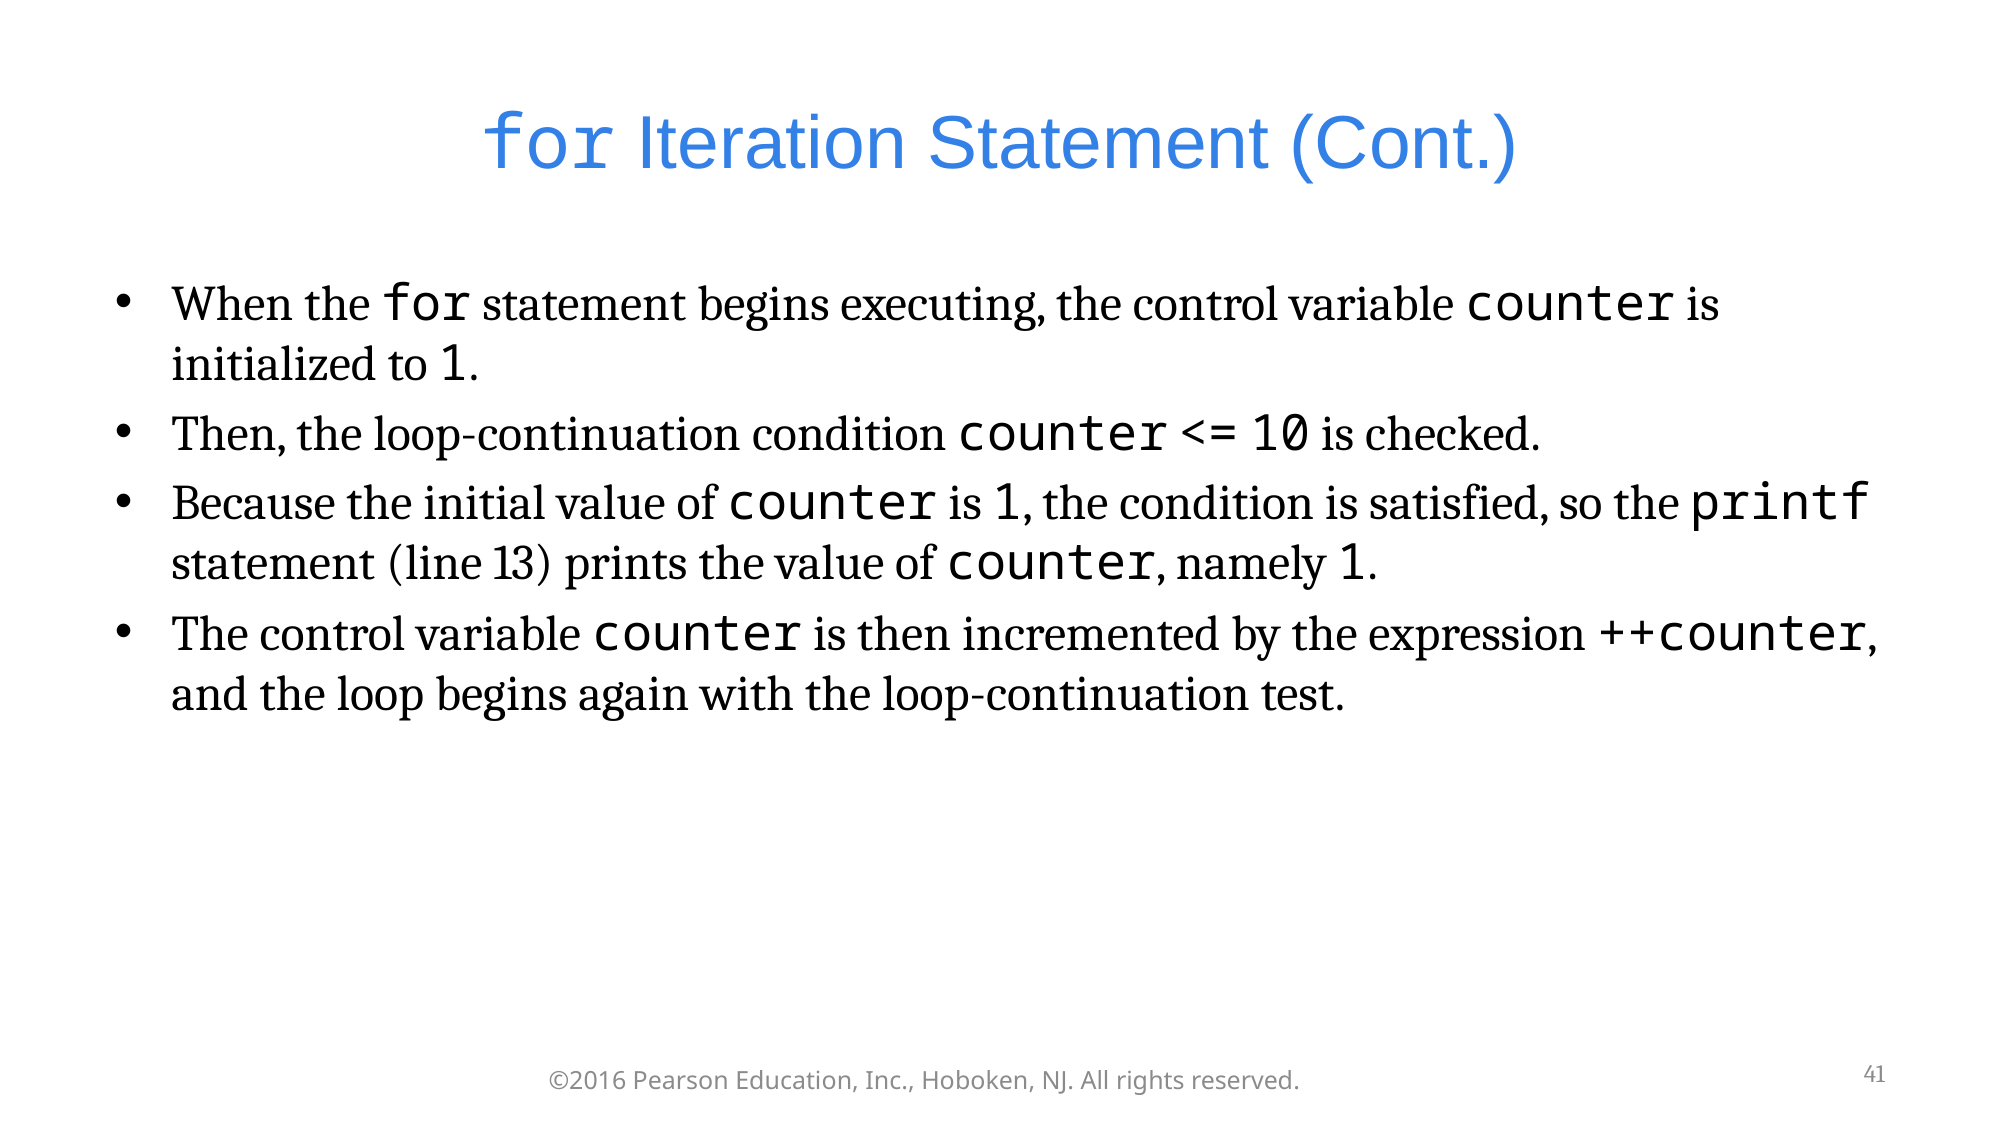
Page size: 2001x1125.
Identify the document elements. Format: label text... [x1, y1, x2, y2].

footer ©2016 Pearson Education, Inc., Hoboken, NJ. All rights reserved. [383, 1050, 1467, 1110]
slide_number 41 [1433, 1042, 1900, 1103]
list When the for statement begins executing, the control variable counter is initialized to 1. Then, the loop-continuation condition counter <= 10 is checked. Because the initial value of counter is 1, the condition is satisfied, so the printf statement (line 13) prints the value of counter, namely 1. The control variable counter is then incremented by the expression ++counter, and the loop begins again with the loop-continuation test. [99, 262, 1900, 1005]
title for Iteration Statement (Cont.) [99, 45, 1900, 233]
